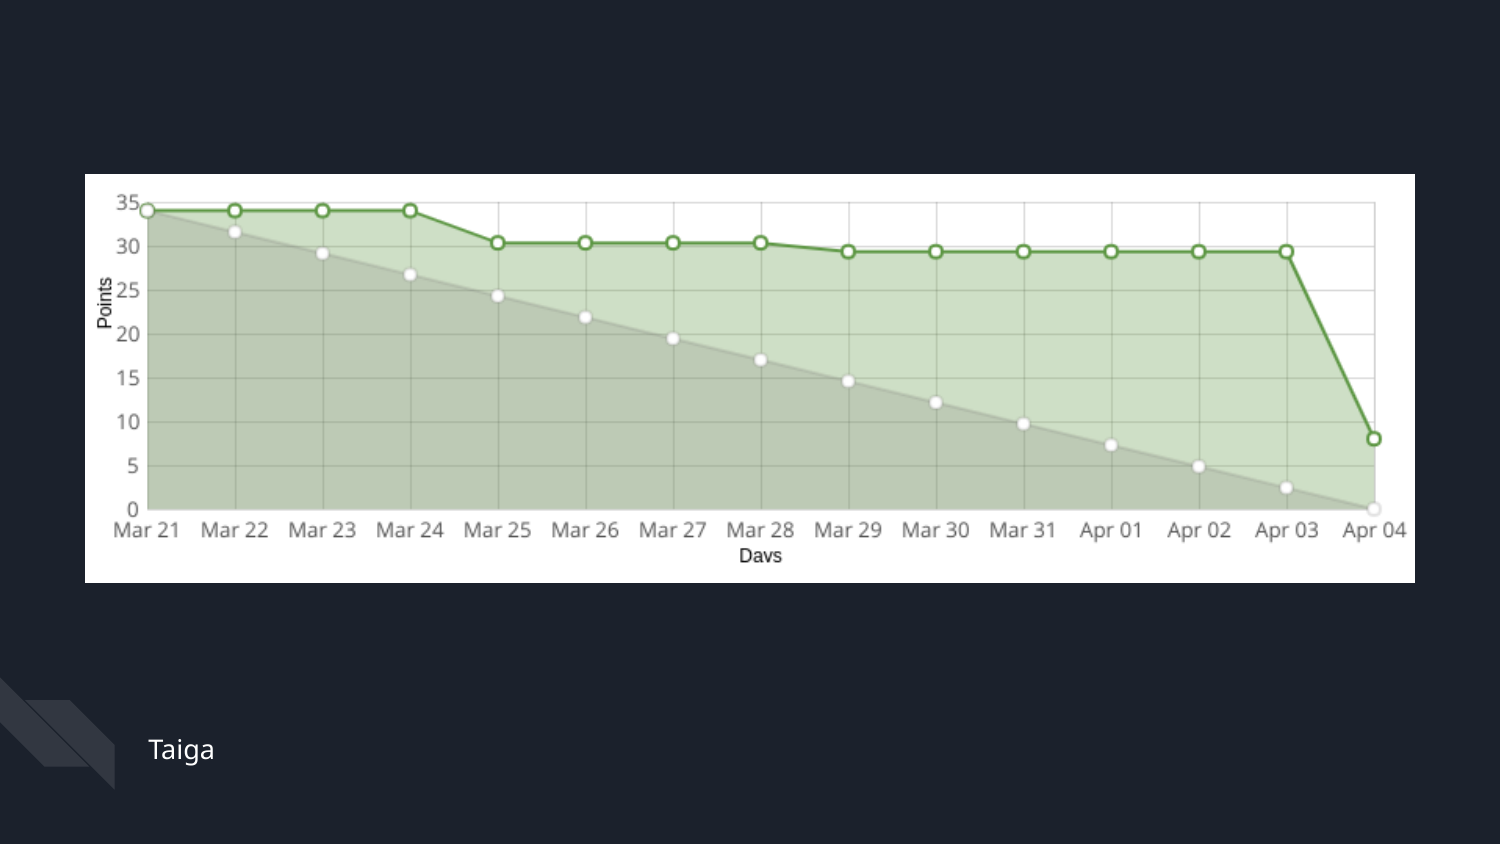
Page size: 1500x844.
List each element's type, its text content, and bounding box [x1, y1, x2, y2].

picture [85, 174, 1415, 583]
list Taiga [133, 706, 1272, 793]
